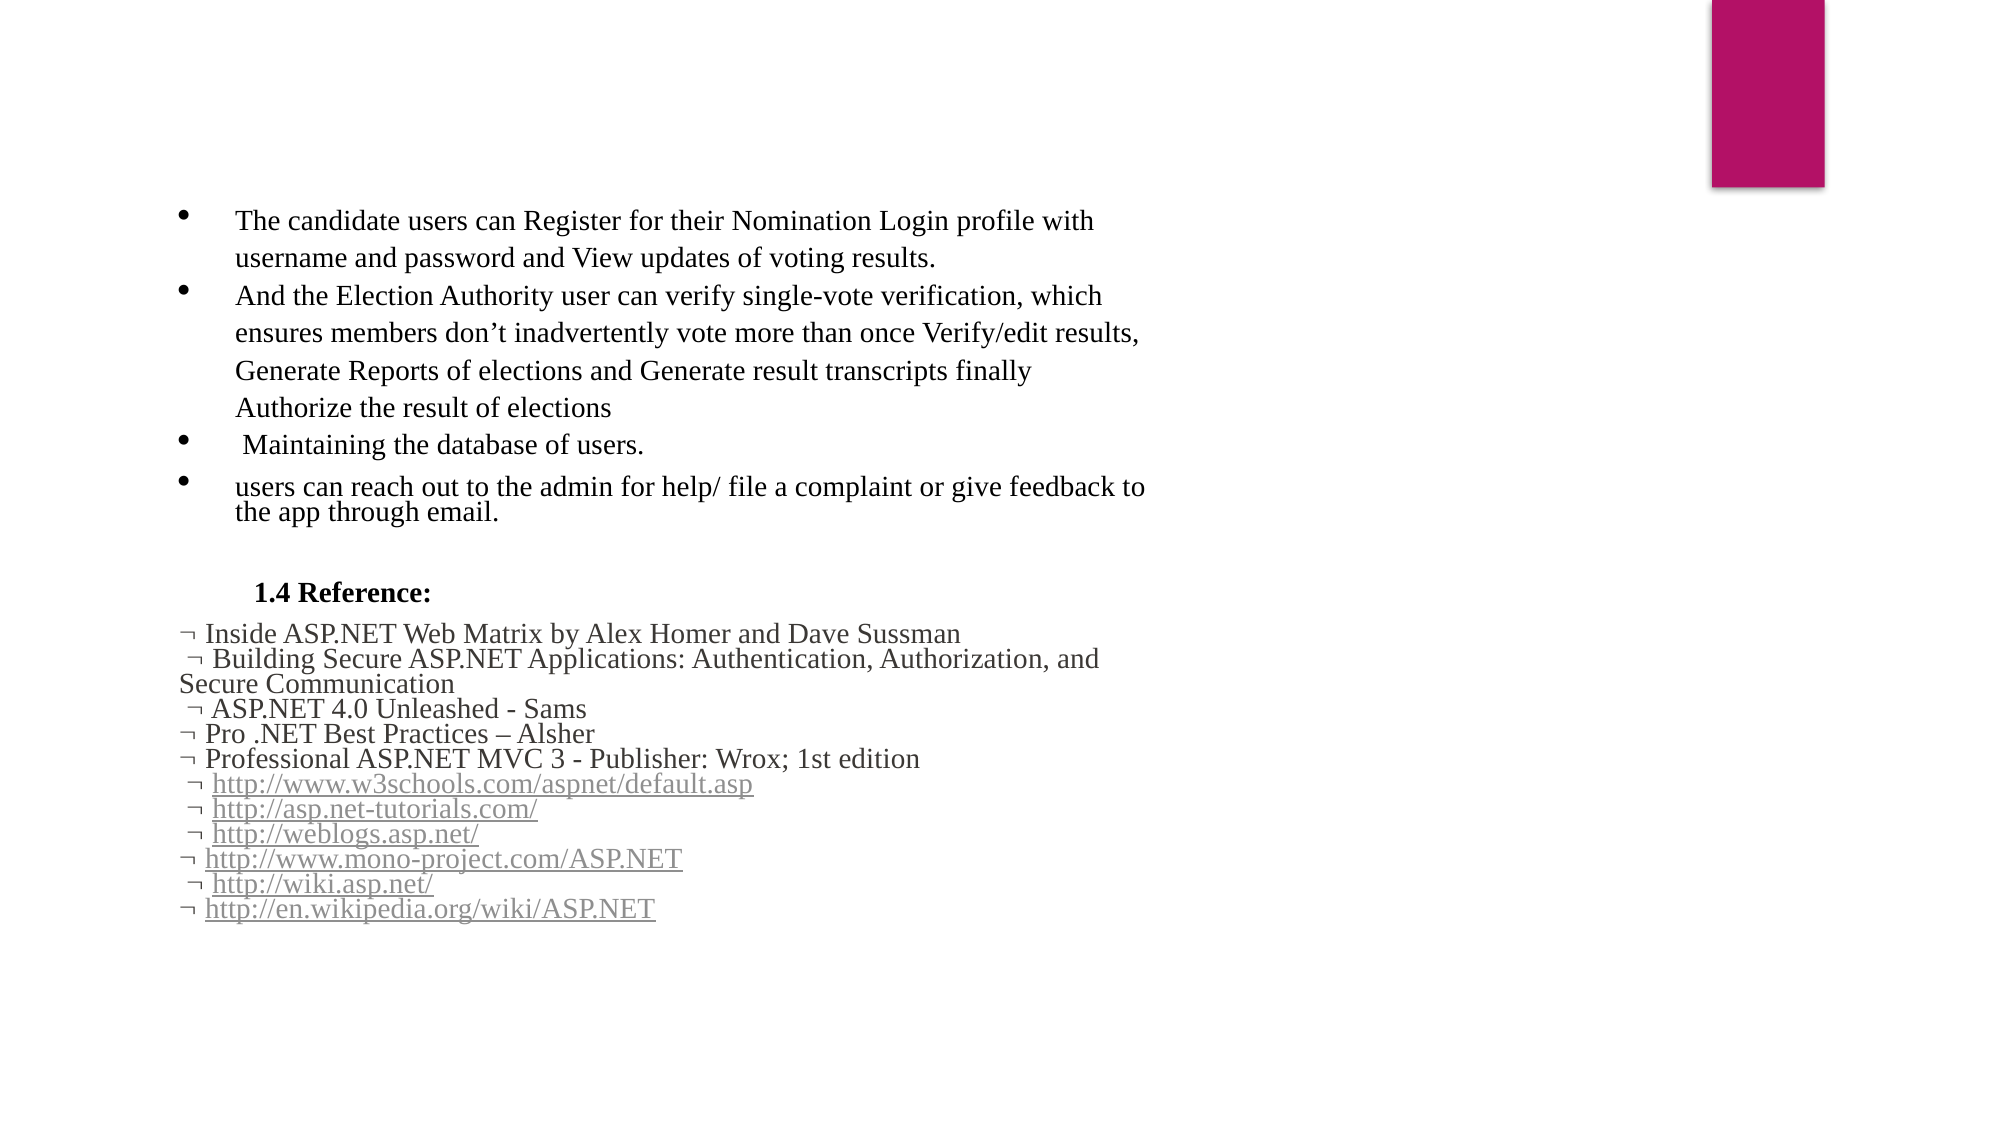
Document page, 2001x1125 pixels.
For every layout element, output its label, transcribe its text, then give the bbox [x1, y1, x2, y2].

text_box The candidate users can Register for their Nomination Login profile with username and password and View updates of voting results. And the Election Authority user can verify single-vote verification, which ensures members don’t inadvertently vote more than once Verify/edit results, Generate Reports of elections and Generate result transcripts finally Authorize the result of elections Maintaining the database of users. users can reach out to the admin for help/ file a complaint or give feedback to the app through email. 1.4 Reference: Ø Inside ASP.NET Web Matrix by Alex Homer and Dave Sussman Ø Building Secure ASP.NET Applications: Authentication, Authorization, and Secure Communication Ø ASP.NET 4.0 Unleashed - Sams Ø Pro .NET Best Practices – Alsher Ø Professional ASP.NET MVC 3 - Publisher: Wrox; 1st edition Ø http://www.w3schools.com/aspnet/default.asp Ø http://asp.net-tutorials.com/ Ø http://weblogs.asp.net/ Ø http://www.mono-project.com/ASP.NET Ø http://wiki.asp.net/ Ø http://en.wikipedia.org/wiki/ASP.NET [164, 191, 1164, 999]
